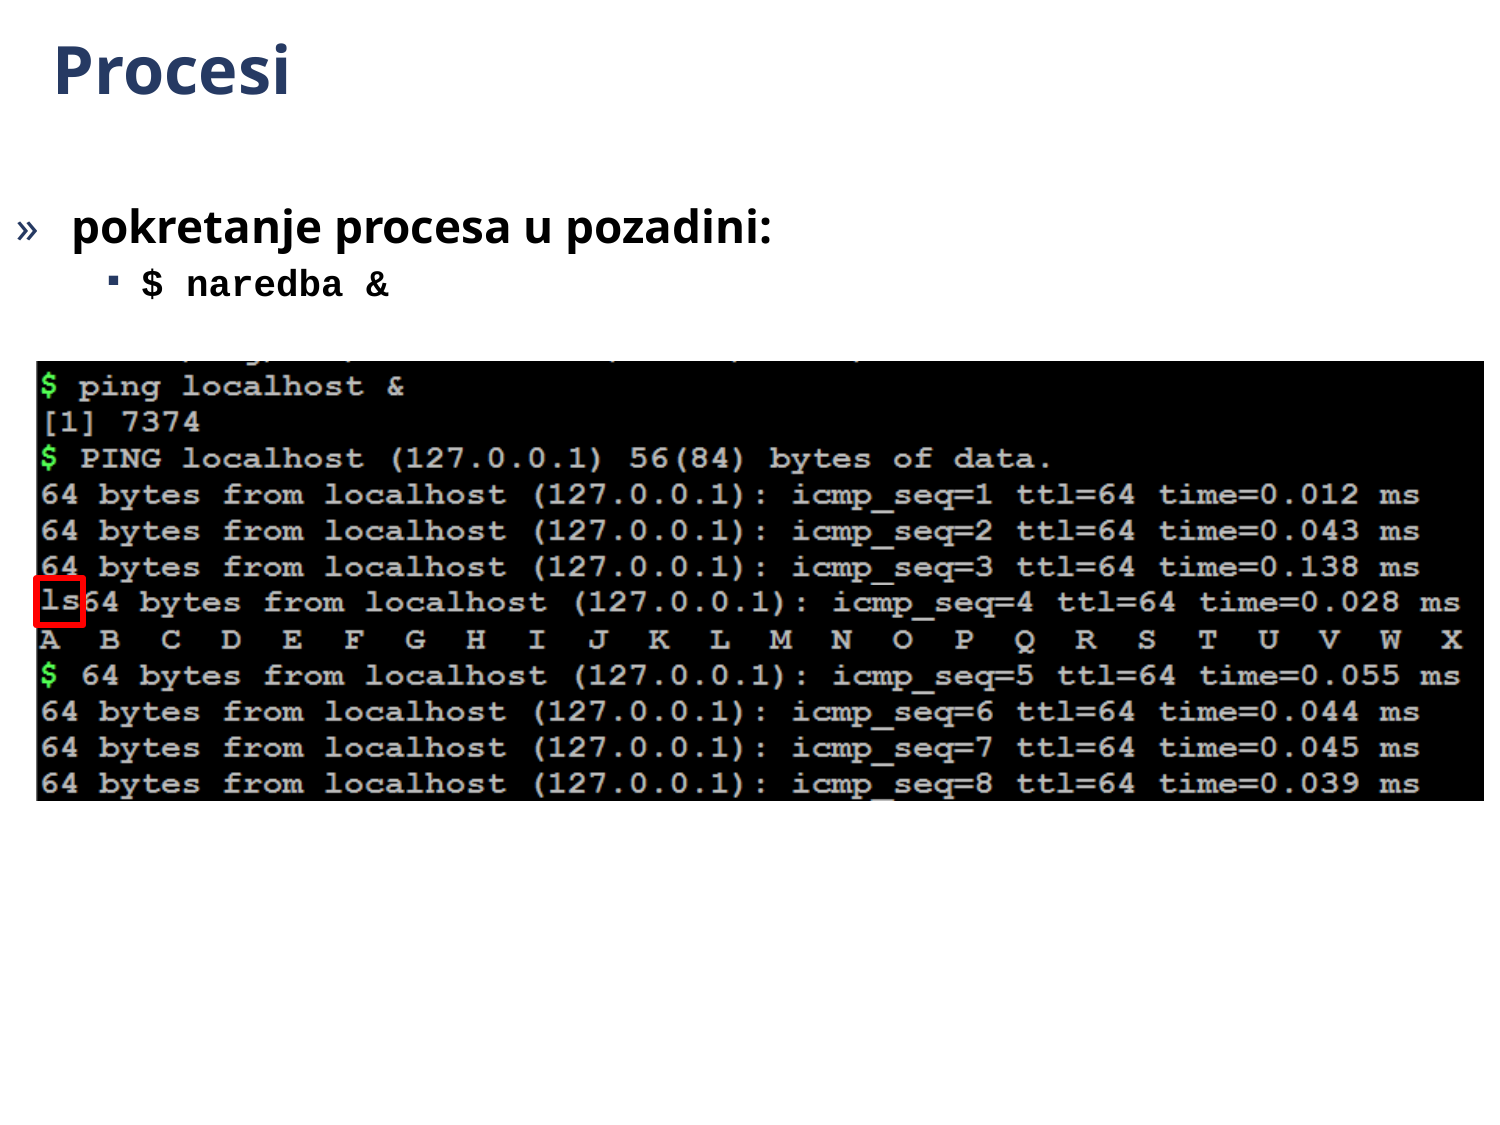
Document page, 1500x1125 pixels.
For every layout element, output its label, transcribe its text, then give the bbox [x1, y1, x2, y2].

text_box pokretanje procesa u pozadini: $ naredba & [0, 196, 1439, 313]
title Procesi [37, 0, 1463, 170]
picture [36, 361, 1484, 801]
